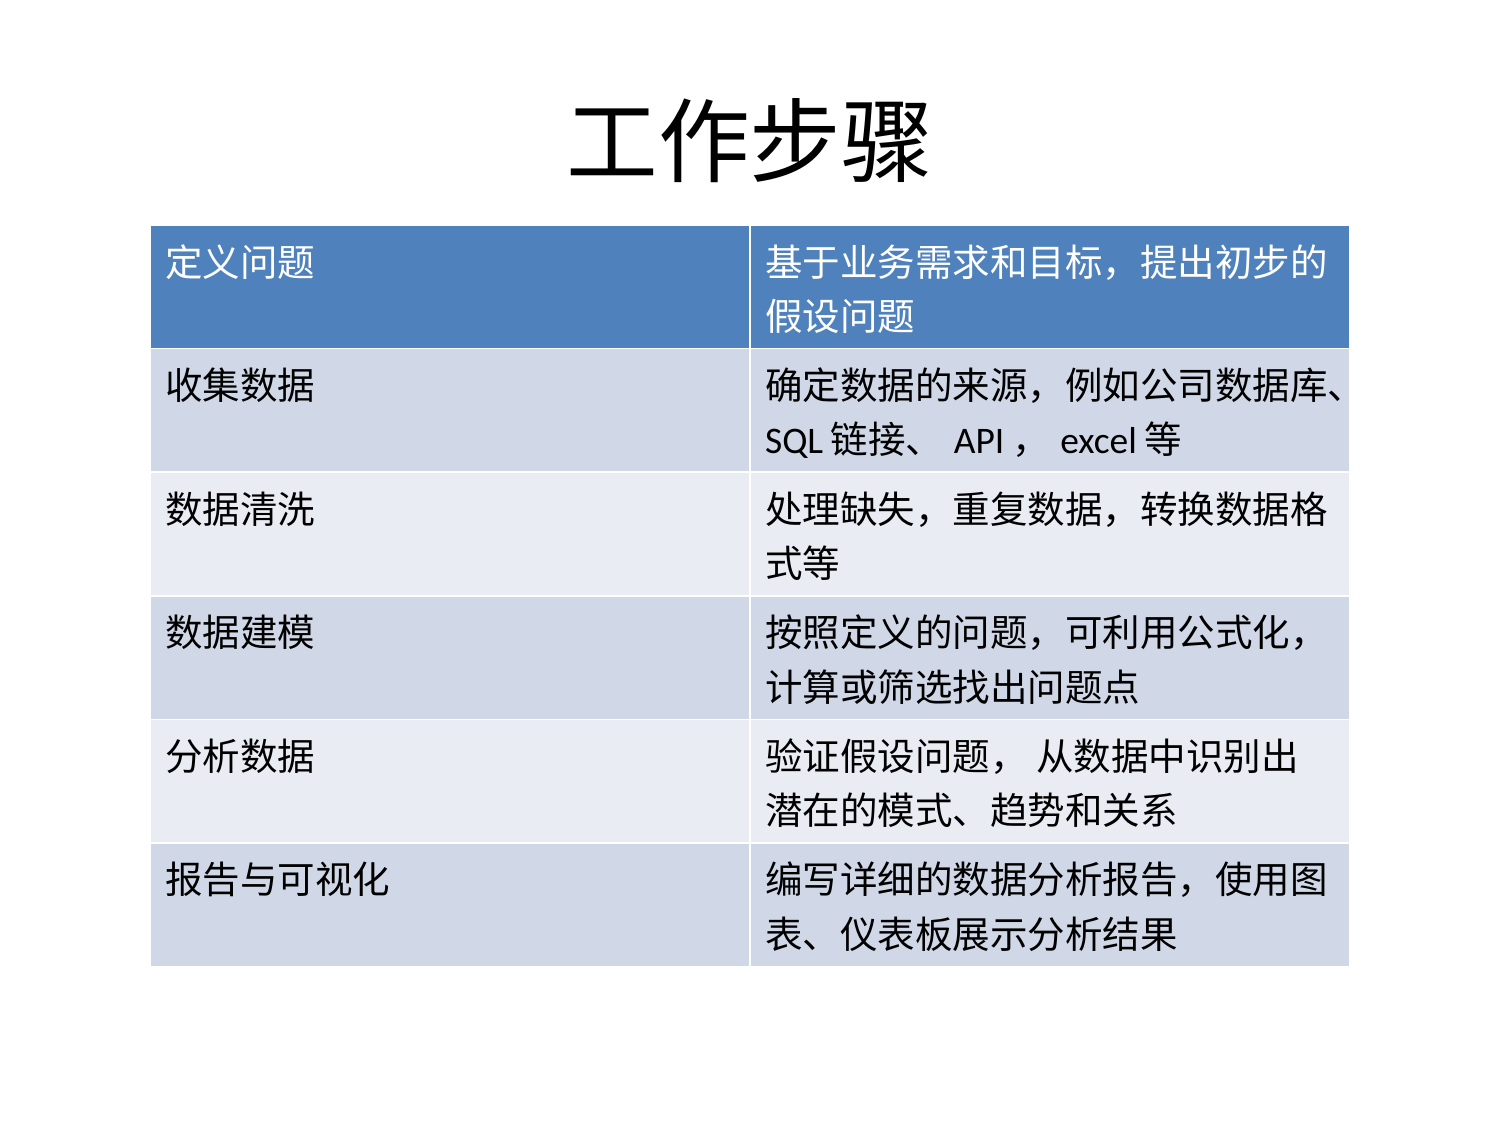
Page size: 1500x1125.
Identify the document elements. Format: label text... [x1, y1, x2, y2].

table_header 定义问题 [151, 226, 749, 348]
table_cell 报告与可视化 [151, 844, 749, 966]
title 工作步骤 [75, 45, 1425, 233]
table_cell 收集数据 [151, 349, 749, 471]
table_cell 数据清洗 [151, 473, 749, 595]
table_cell 分析数据 [151, 720, 749, 842]
table_cell 按照定义的问题，可利用公式化，计算或筛选找出问题点 [751, 597, 1349, 719]
table_cell 验证假设问题， 从数据中识别出潜在的模式、趋势和关系 [751, 720, 1349, 842]
table_cell 编写详细的数据分析报告，使用图表、仪表板展示分析结果 [751, 844, 1349, 966]
table_header 基于业务需求和目标，提出初步的假设问题 [751, 226, 1349, 348]
table_cell 处理缺失，重复数据，转换数据格式等 [751, 473, 1349, 595]
table_cell 数据建模 [151, 597, 749, 719]
table_cell 确定数据的来源，例如公司数据库、SQL链接、API，excel等 [751, 349, 1349, 471]
